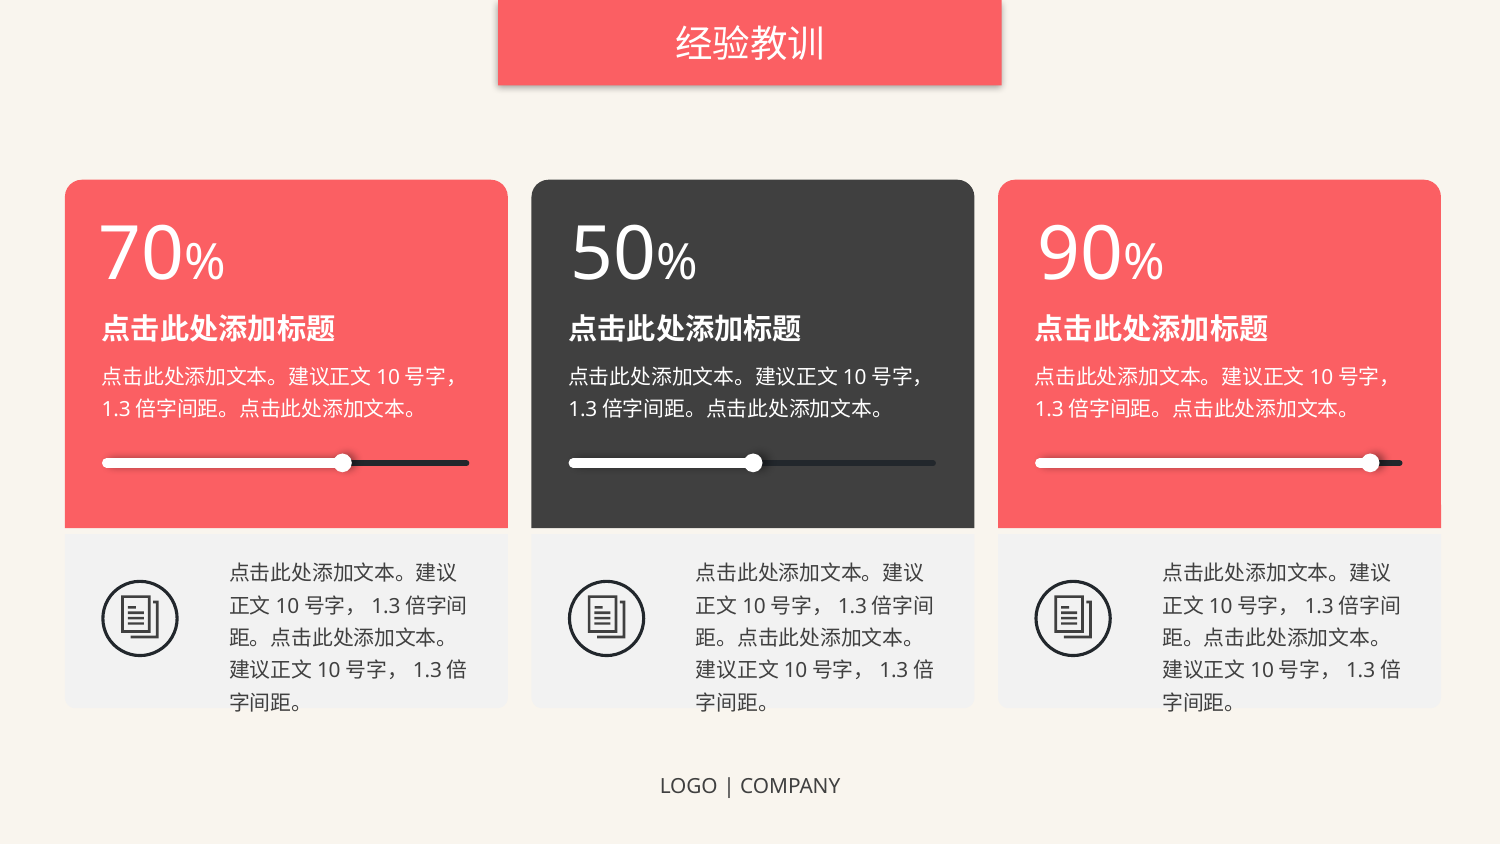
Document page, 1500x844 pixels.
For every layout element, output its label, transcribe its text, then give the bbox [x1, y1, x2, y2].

text_box [995, 531, 1444, 711]
text_box 经验教训 [497, 0, 1002, 86]
text_box 点击此处添加标题 [1020, 302, 1418, 353]
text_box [1054, 595, 1093, 639]
text_box LOGO | COMPANY [644, 765, 856, 806]
text_box [529, 531, 977, 711]
text_box [100, 579, 180, 658]
text_box 点击此处添加文本。建议正文10号字，1.3倍字间距。点击此处添加文本。建议正文10号字，1.3倍字间距。 [1147, 545, 1420, 722]
text_box 点击此处添加文本。建议正文10号字，1.3倍字间距。点击此处添加文本。 [1020, 353, 1418, 429]
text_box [120, 595, 159, 639]
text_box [587, 595, 626, 639]
text_box 点击此处添加文本。建议正文10号字，1.3倍字间距。点击此处添加文本。 [86, 353, 485, 429]
text_box 点击此处添加文本。建议正文10号字，1.3倍字间距。点击此处添加文本。 [553, 353, 951, 429]
text_box [62, 177, 510, 531]
text_box 点击此处添加文本。建议正文10号字，1.3倍字间距。点击此处添加文本。建议正文10号字，1.3倍字间距。 [214, 545, 487, 722]
text_box 50% [555, 197, 713, 303]
text_box 90% [1022, 197, 1180, 303]
text_box [529, 177, 977, 531]
text_box 点击此处添加标题 [553, 302, 951, 353]
text_box [62, 531, 510, 711]
text_box 点击此处添加文本。建议正文10号字，1.3倍字间距。点击此处添加文本。建议正文10号字，1.3倍字间距。 [681, 545, 953, 722]
text_box [995, 177, 1444, 531]
text_box 点击此处添加标题 [86, 302, 485, 353]
text_box [567, 579, 646, 658]
text_box [1033, 579, 1113, 658]
text_box 70% [83, 197, 241, 303]
